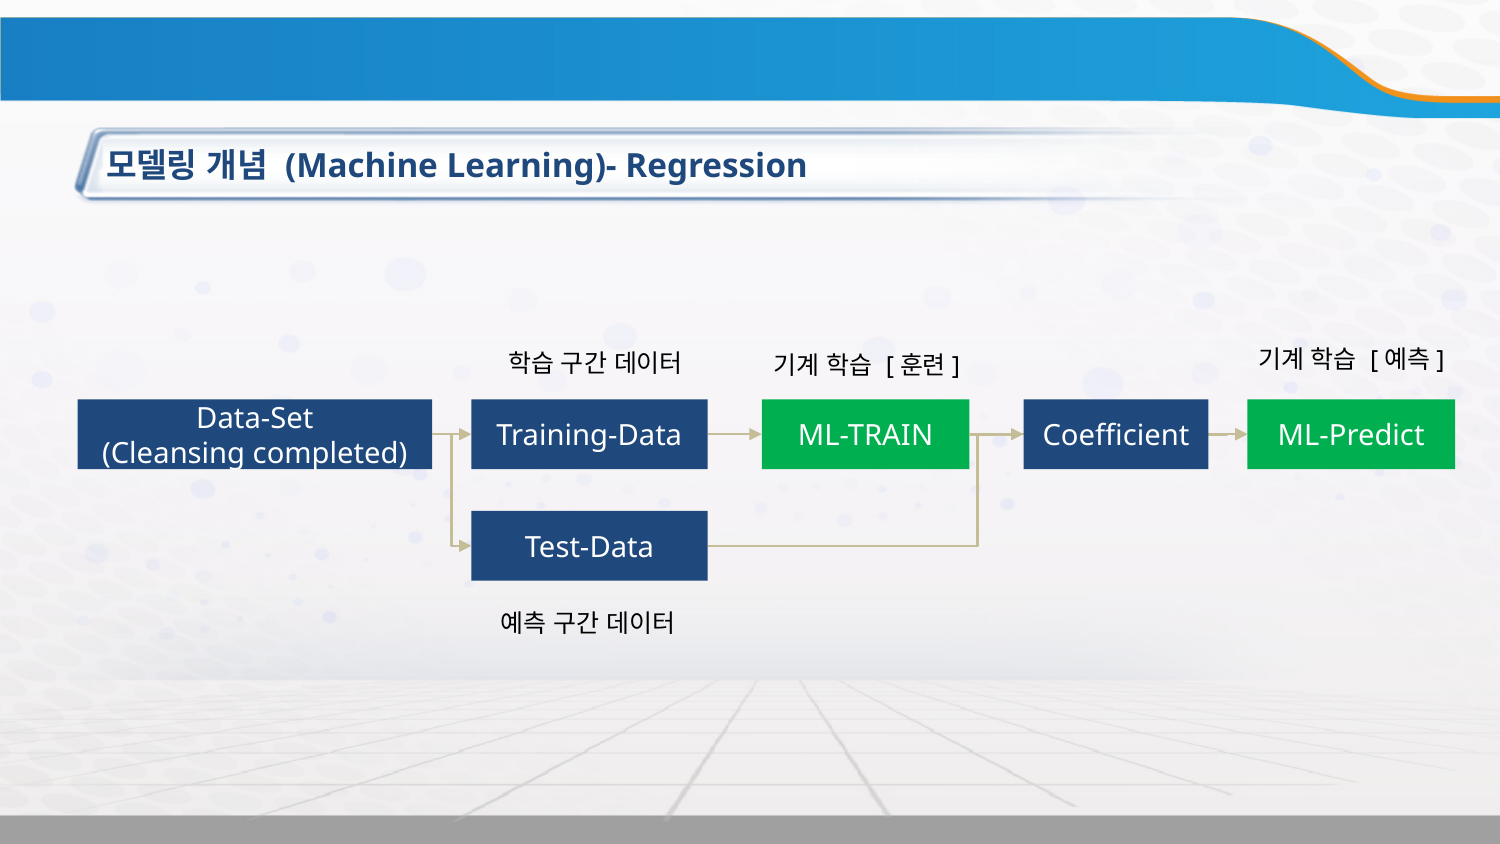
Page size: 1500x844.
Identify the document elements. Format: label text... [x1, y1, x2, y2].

text_box 기계 학습 [훈련] [759, 342, 975, 387]
text_box ML-Predict [1247, 399, 1456, 470]
text_box 학습 구간 데이터 [493, 340, 699, 386]
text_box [74, 126, 1289, 208]
picture [0, 0, 1500, 844]
text_box Training-Data [471, 399, 708, 470]
text_box 기계 학습 [예측] [1243, 336, 1460, 382]
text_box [707, 433, 1248, 547]
text_box Data-Set (Cleansing completed) [77, 399, 433, 470]
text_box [431, 433, 472, 547]
text_box 모델링 개념 [29, 0, 1175, 103]
text_box Test-Data [471, 510, 708, 581]
text_box ML-TRAIN [761, 399, 970, 432]
text_box 예측 구간 데이터 [486, 599, 691, 645]
text_box Coefficient [1023, 399, 1209, 432]
